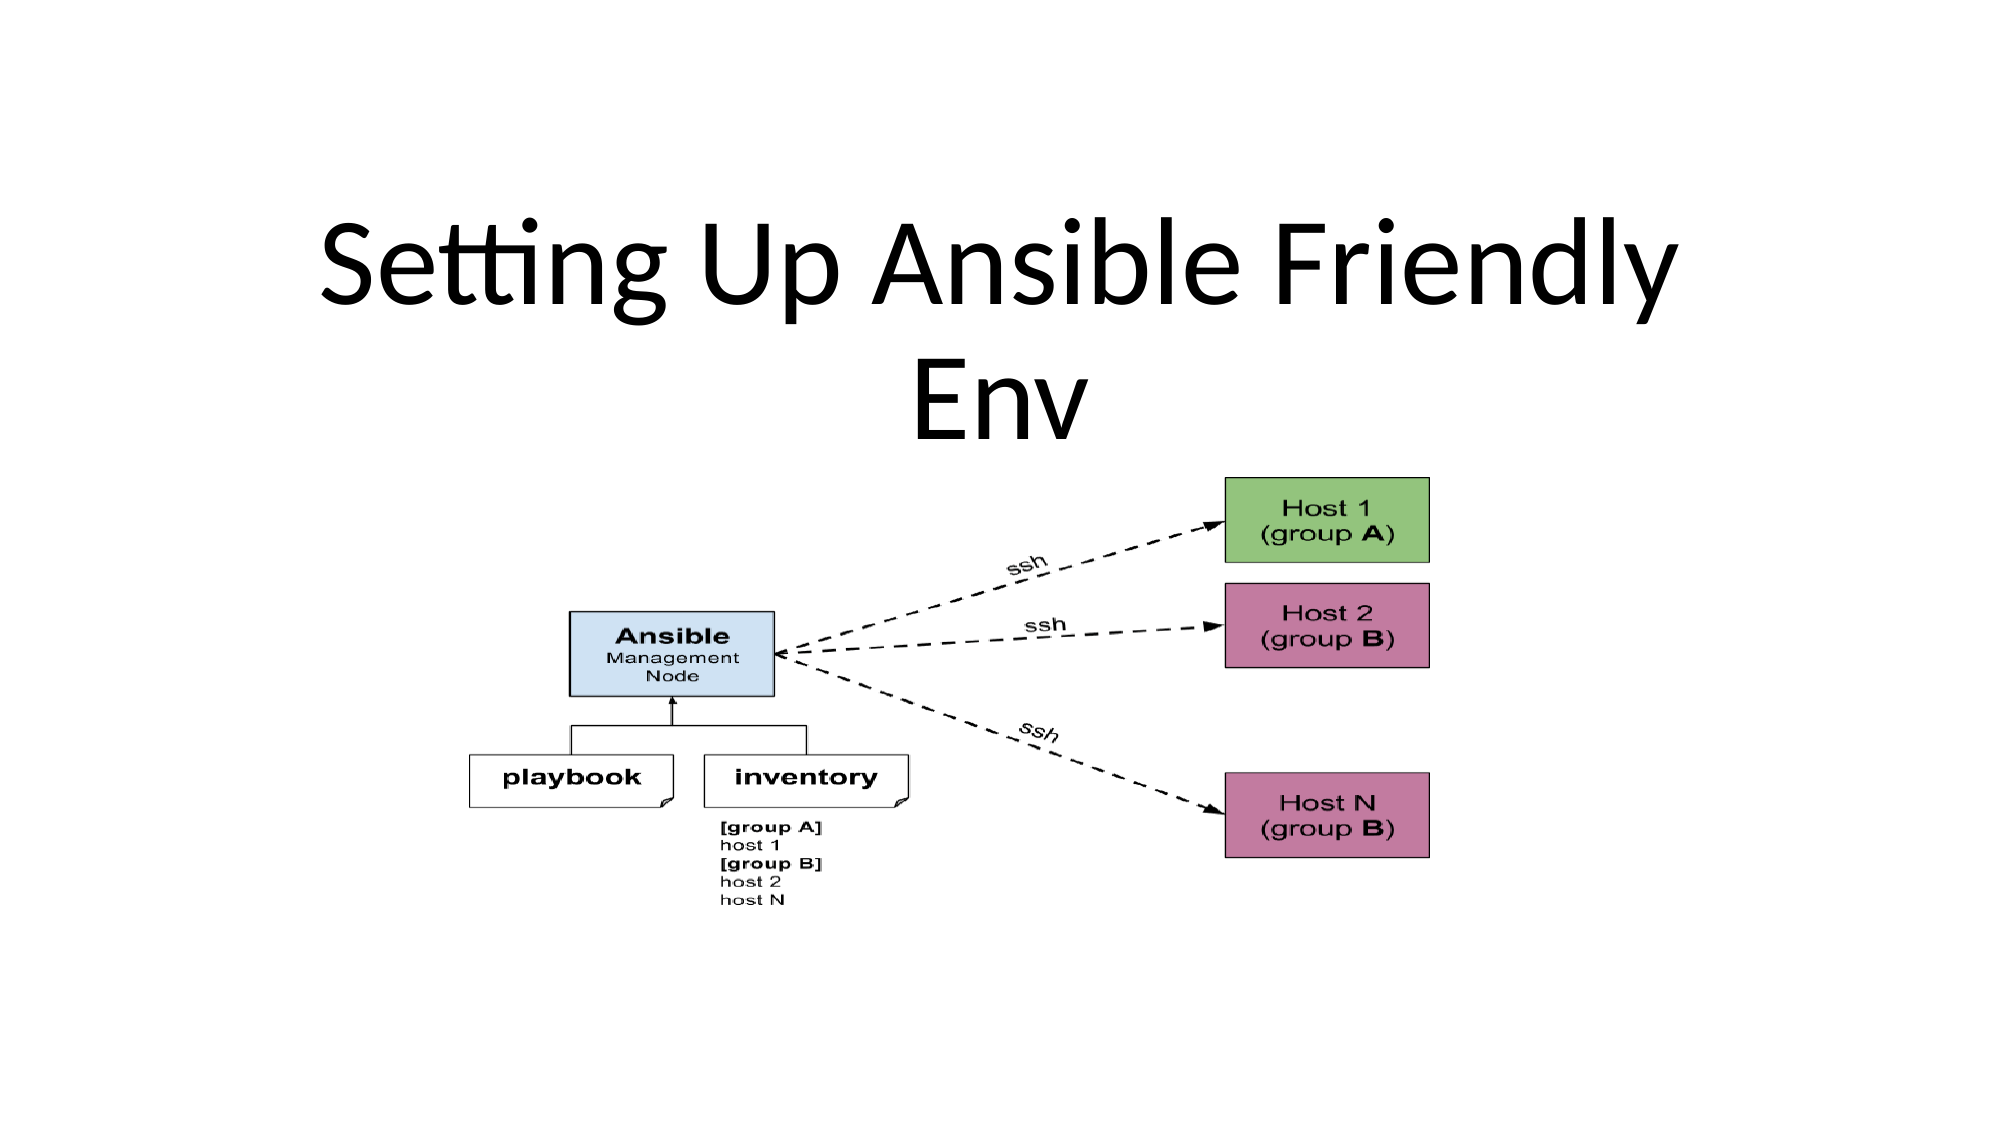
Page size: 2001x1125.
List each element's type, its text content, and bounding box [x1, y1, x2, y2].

title Setting Up Ansible Friendly Env [249, 184, 1750, 475]
picture [451, 454, 1449, 921]
